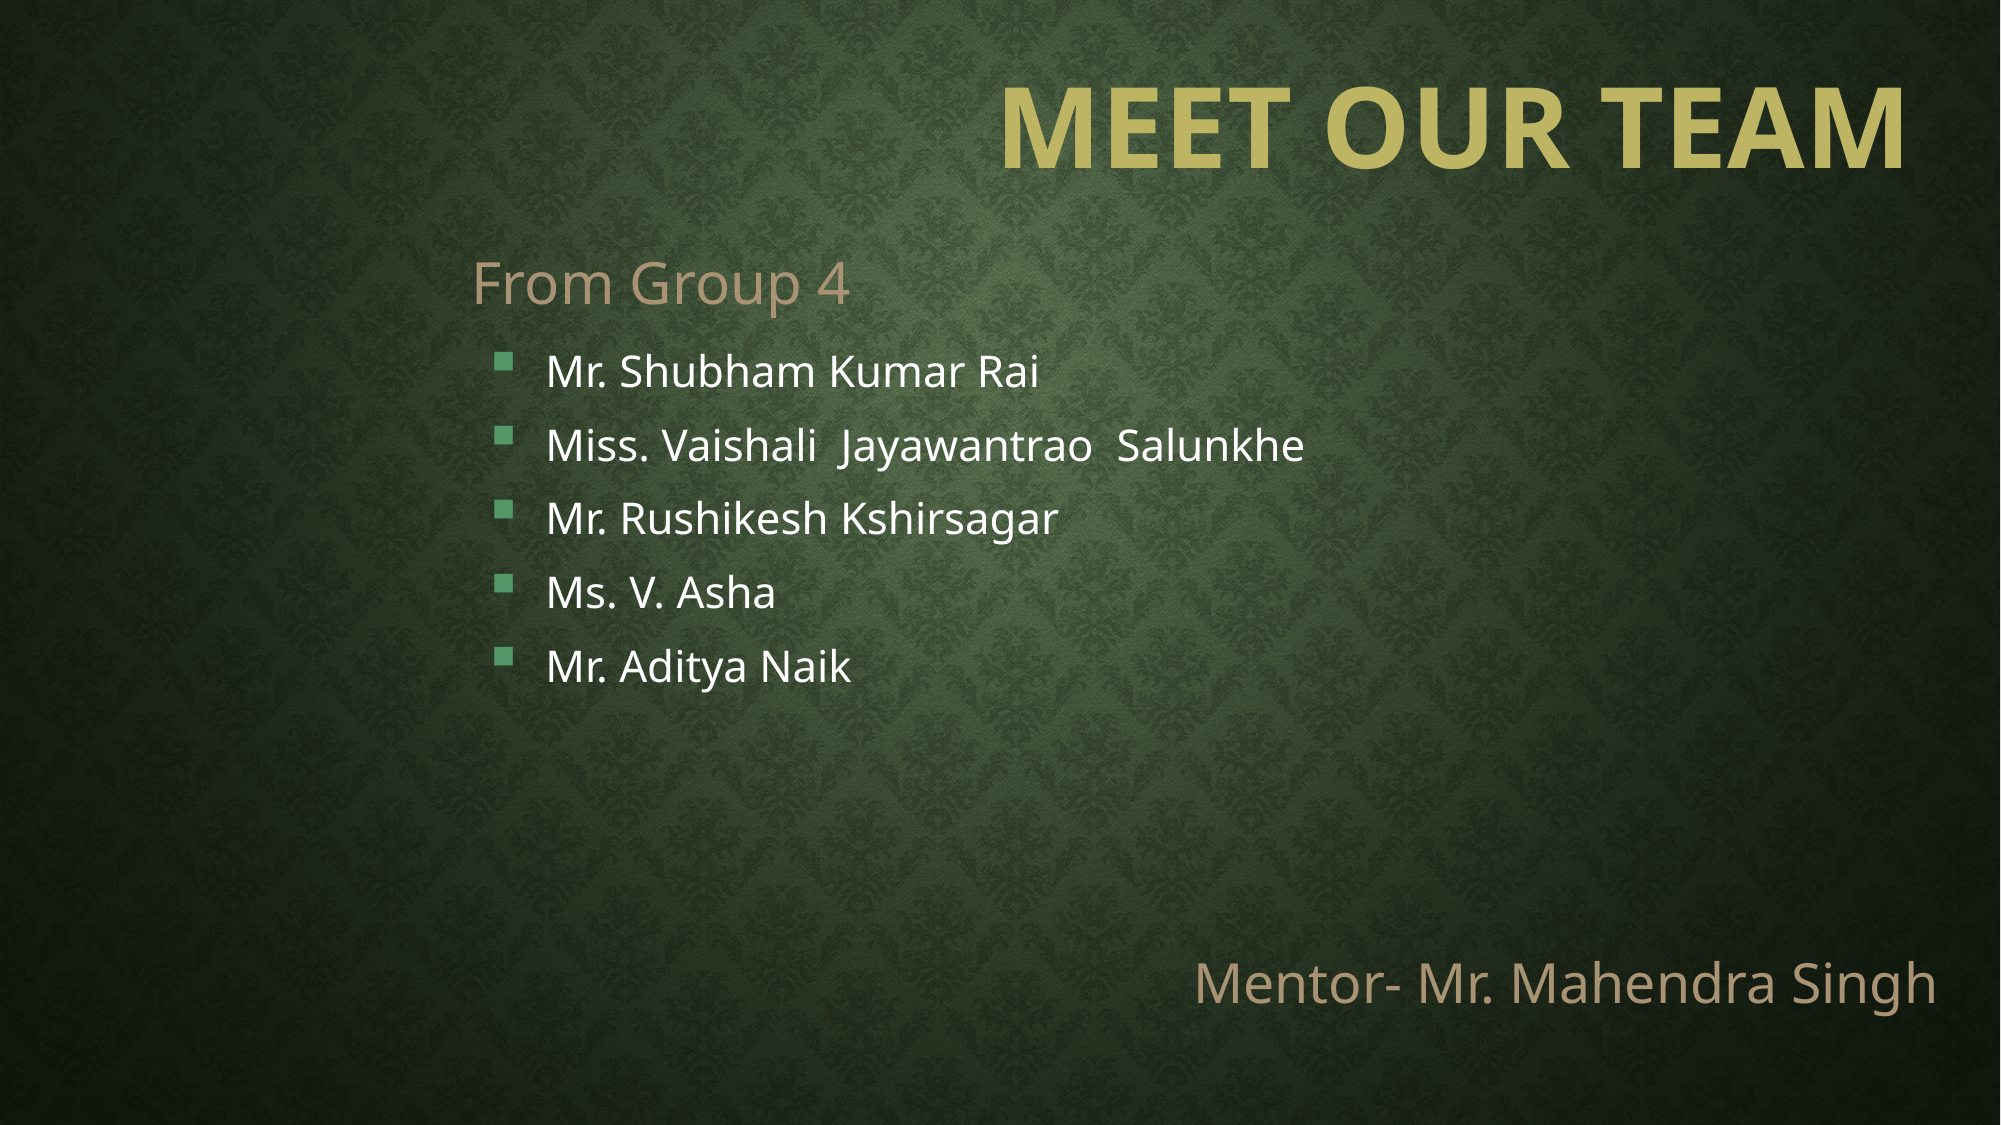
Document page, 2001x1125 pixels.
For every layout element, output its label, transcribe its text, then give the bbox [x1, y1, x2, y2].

title Meet our team [520, 41, 1928, 200]
subtitle From Group 4 [456, 224, 948, 372]
text_box Mr. Shubham Kumar Rai Miss. Vaishali Jayawantrao Salunkhe Mr. Rushikesh Kshirsagar Ms. V. Asha Mr. Aditya Naik [474, 335, 1700, 779]
text_box Mentor- Mr. Mahendra Singh [1161, 940, 1954, 1023]
